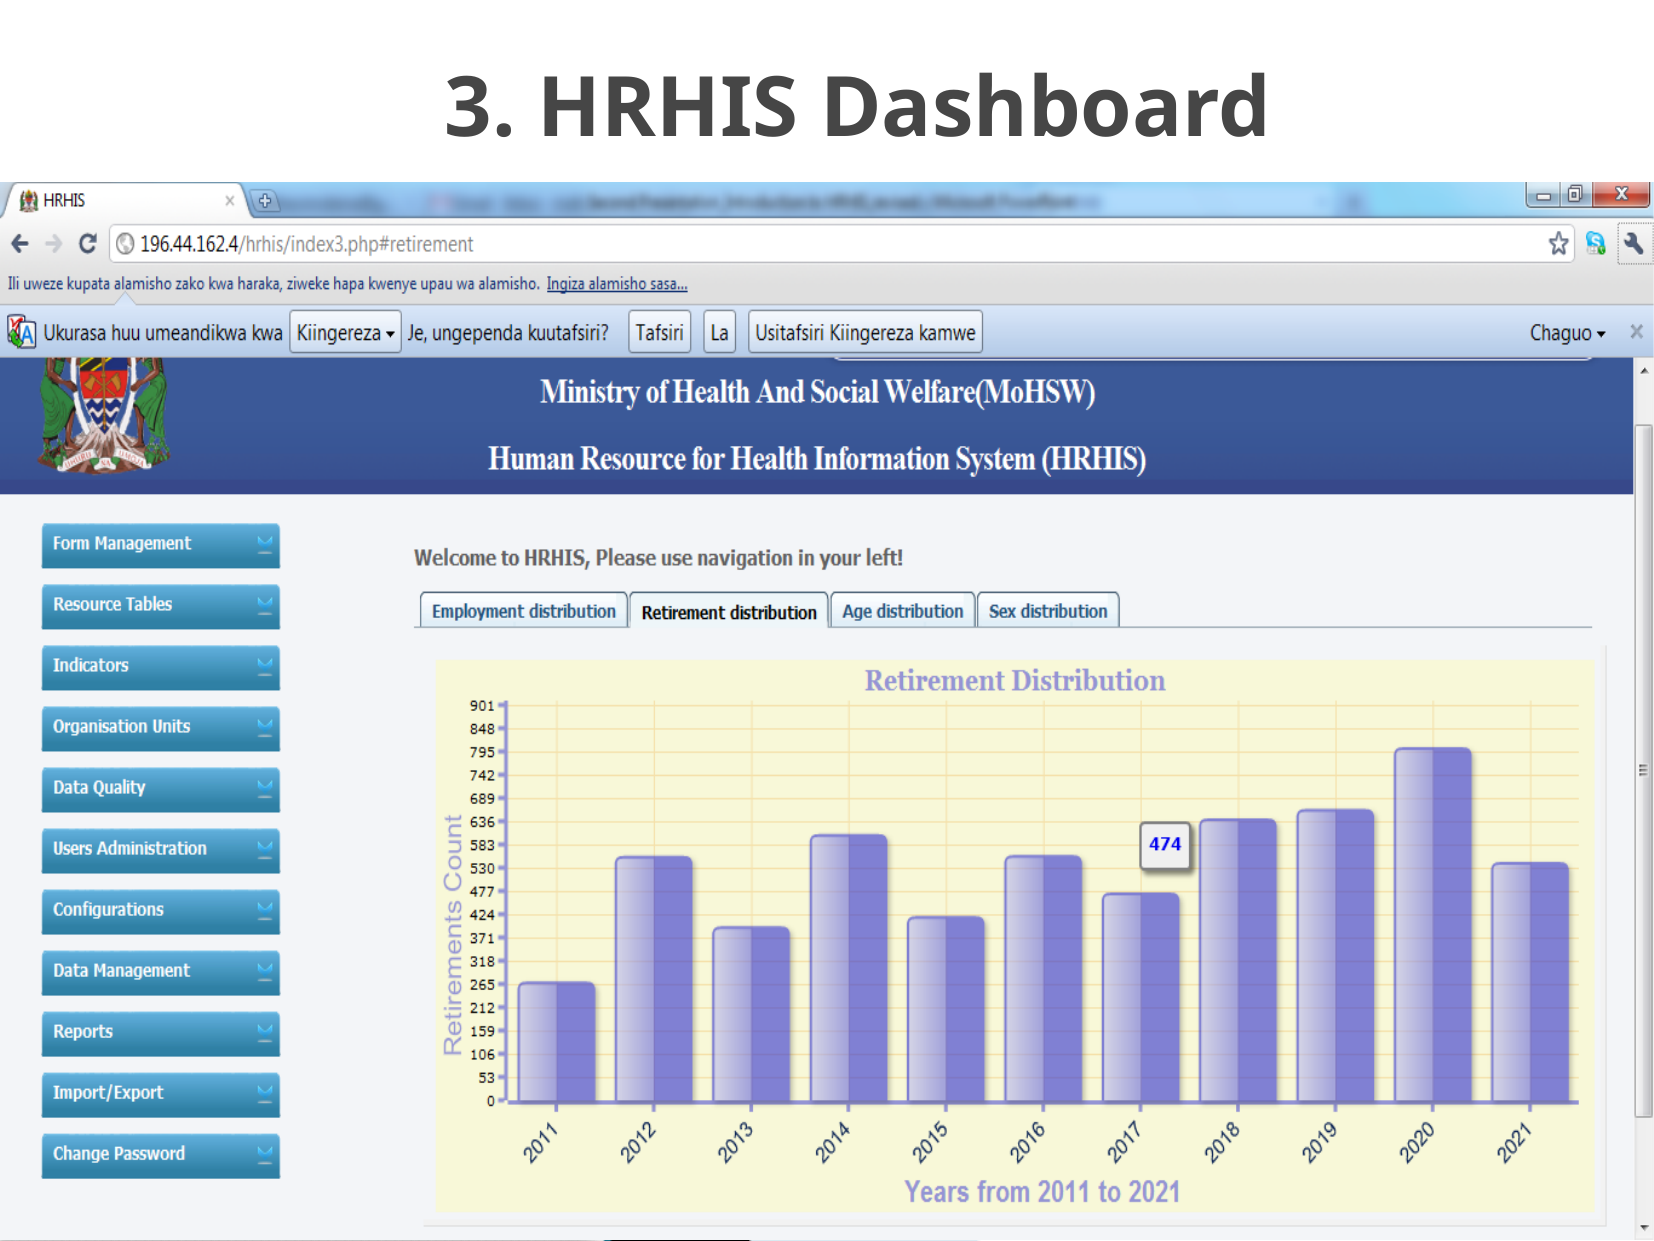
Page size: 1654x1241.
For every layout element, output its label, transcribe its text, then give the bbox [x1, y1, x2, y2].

picture [0, 182, 1654, 1241]
title 3. HRHIS Dashboard [114, 0, 1603, 182]
